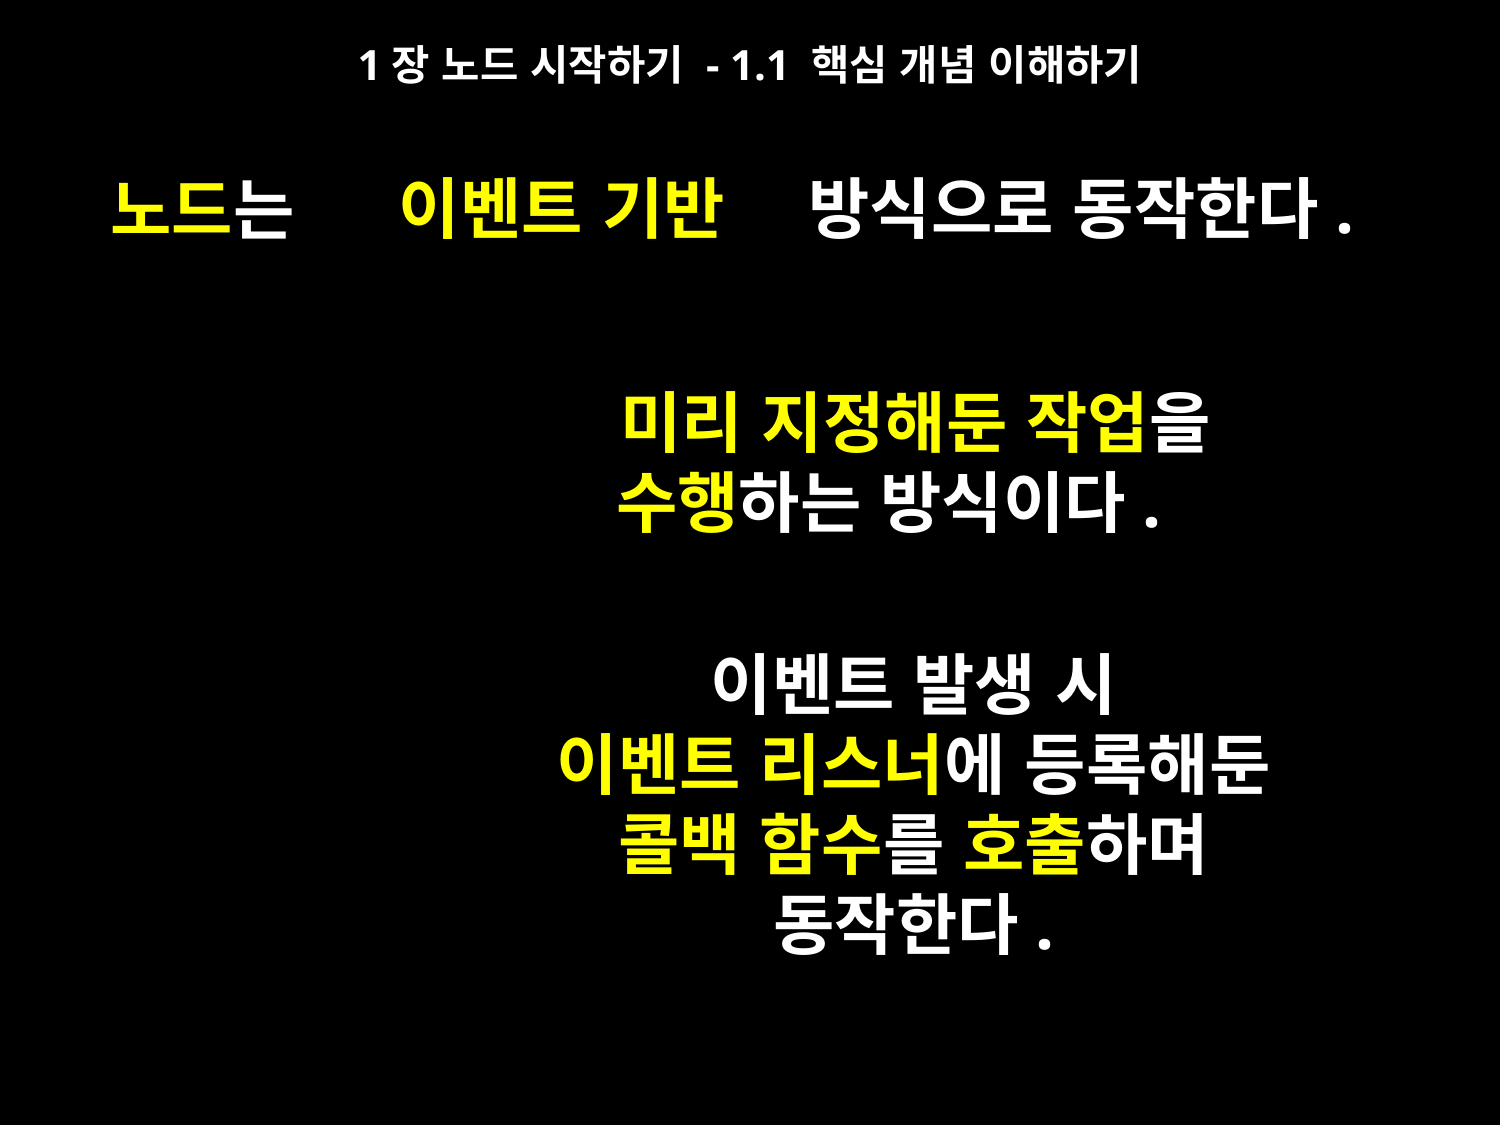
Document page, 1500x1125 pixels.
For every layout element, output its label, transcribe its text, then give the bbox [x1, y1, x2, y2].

text_box 이벤트 발생 시 이벤트 리스너에 등록해둔 콜백 함수를 호출하며 동작한다. [367, 635, 1461, 971]
text_box 이벤트 기반 [330, 159, 793, 255]
text_box 1장 노드 시작하기 - 1.1 핵심 개념 이해하기 [0, 30, 1500, 96]
text_box 방식으로 동작한다. [793, 159, 1424, 255]
text_box 노드는 [41, 160, 349, 256]
text_box 미리 지정해둔 작업을 수행하는 방식이다. [342, 373, 1436, 549]
